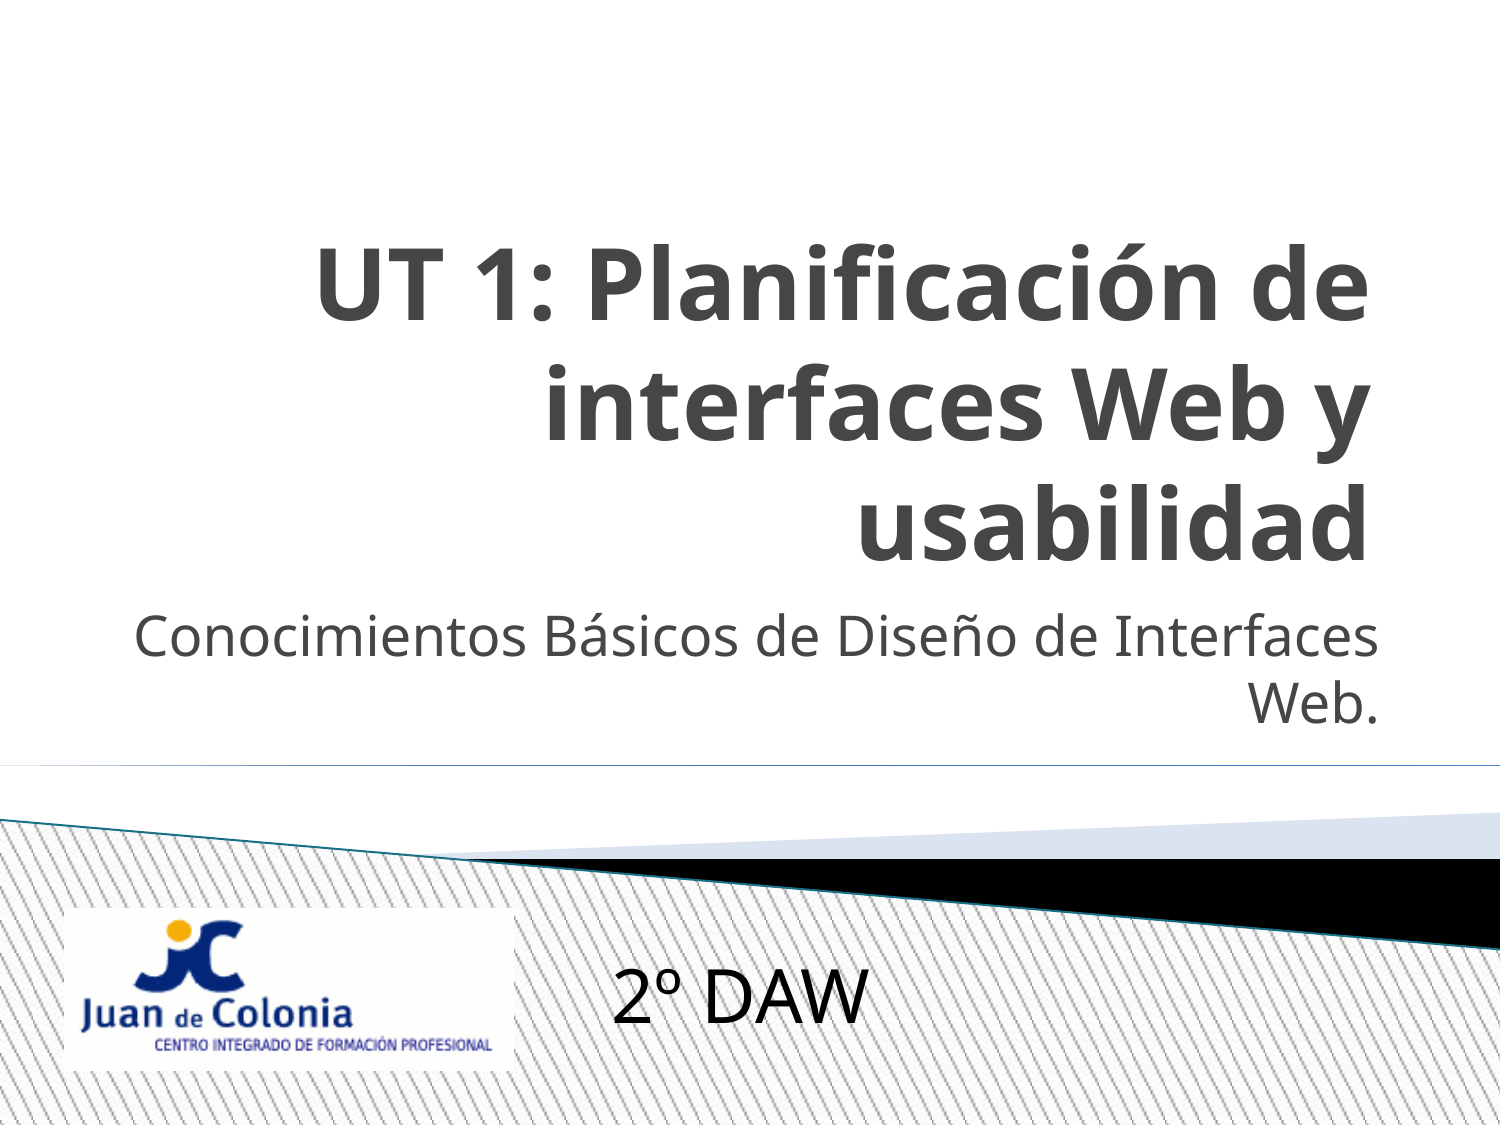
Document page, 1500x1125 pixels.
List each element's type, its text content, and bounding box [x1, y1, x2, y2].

picture [0, 821, 1500, 1125]
text_box UT 1: Planificación de interfaces Web y usabilidad [112, 287, 1388, 588]
text_box 2º DAW [596, 940, 963, 1046]
text_box Conocimientos Básicos de Diseño de Interfaces Web. [112, 592, 1388, 789]
